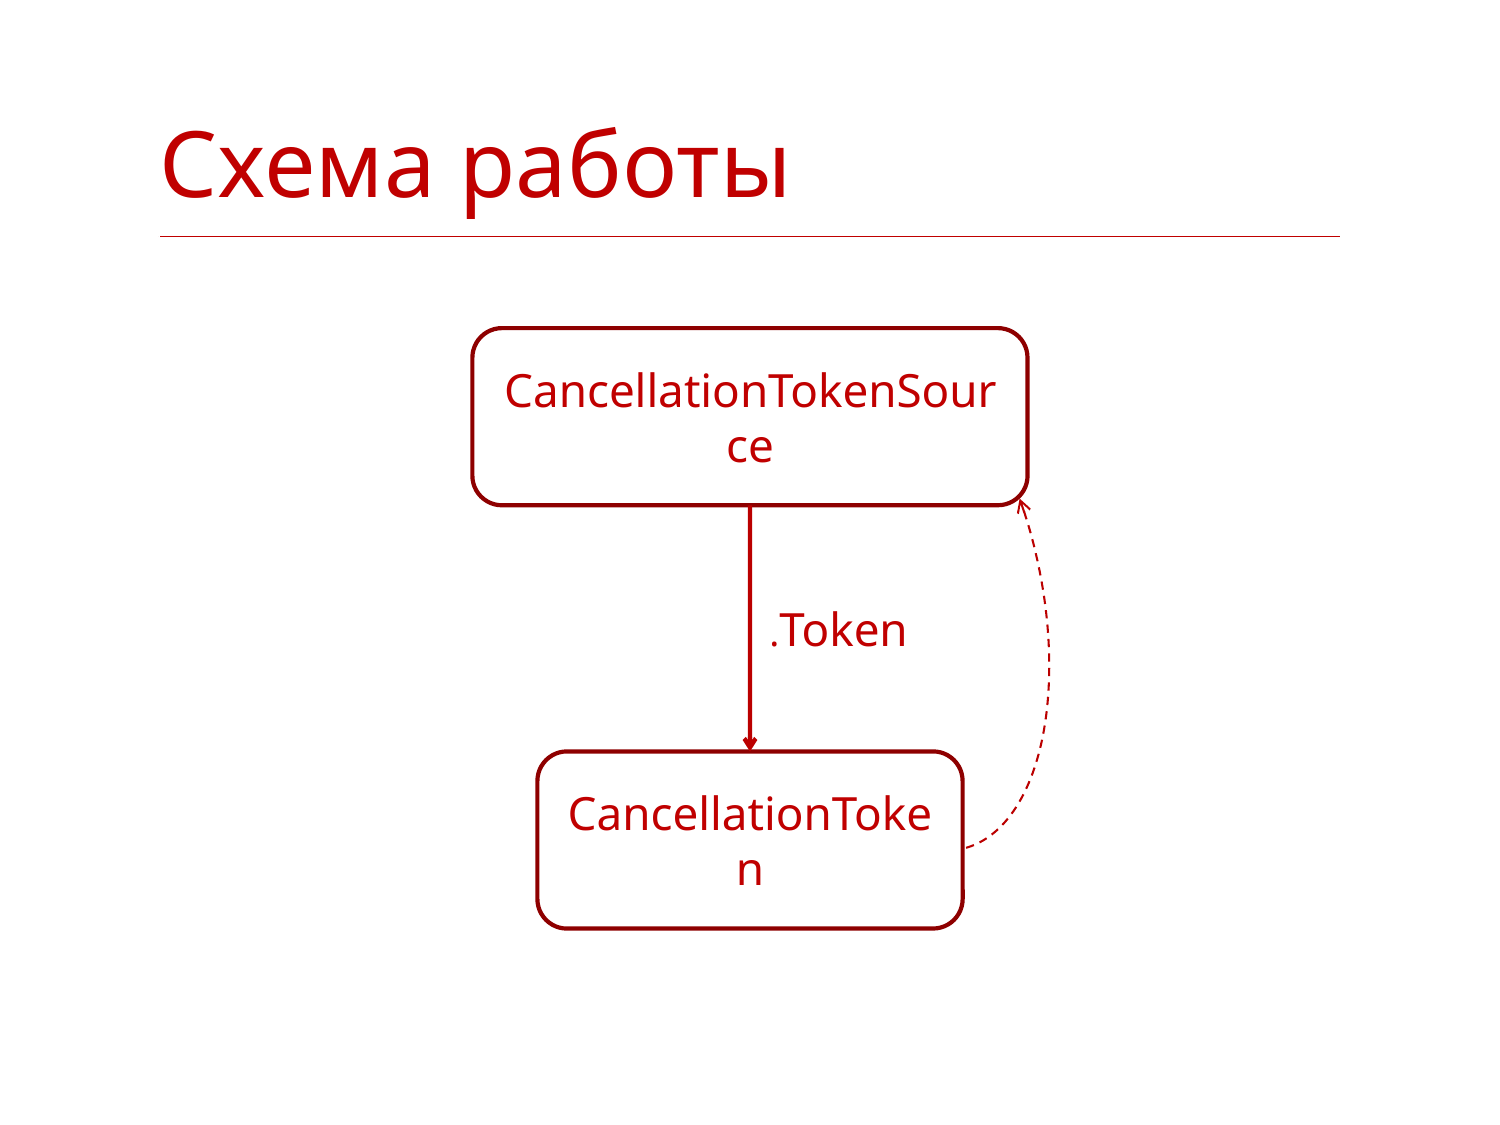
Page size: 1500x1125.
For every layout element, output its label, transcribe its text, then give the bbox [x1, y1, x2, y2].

table_header Схема работы [160, 91, 1340, 236]
text_box [902, 498, 1050, 849]
text_box CancellationToken [535, 749, 965, 931]
text_box CancellationTokenSource [470, 326, 1030, 508]
text_box .Token [754, 593, 919, 663]
